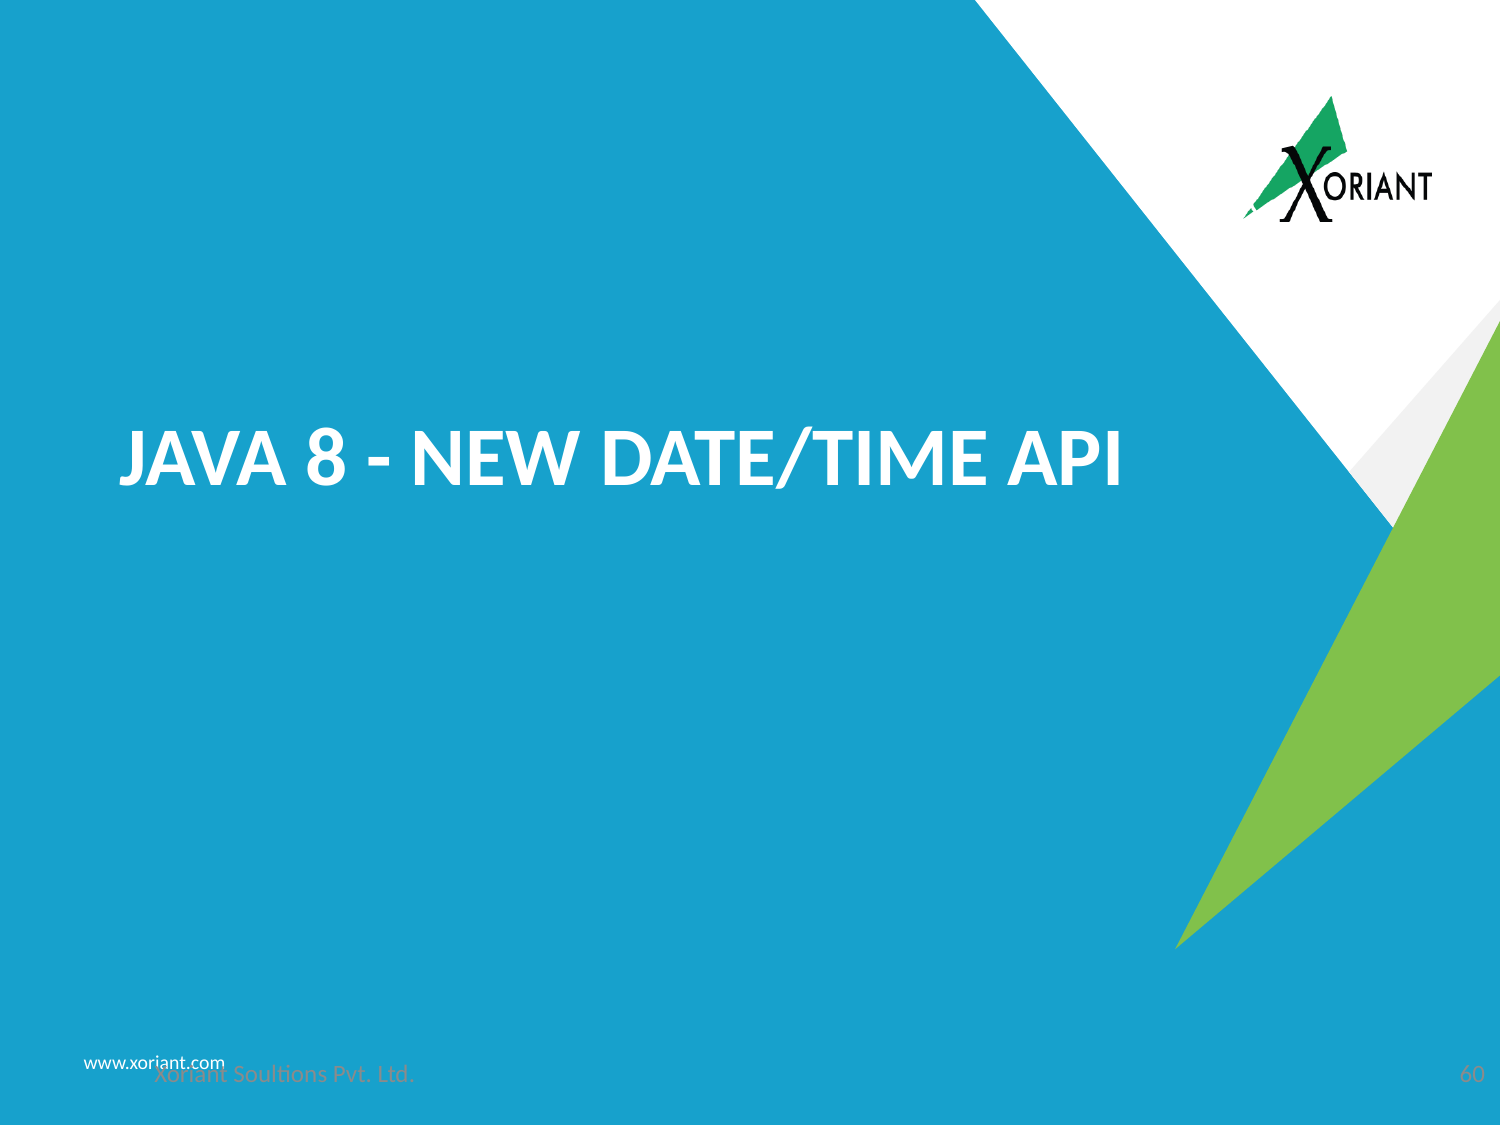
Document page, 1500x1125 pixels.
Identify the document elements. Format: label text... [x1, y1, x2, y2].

title Java 8 - New Date/Time API [68, 325, 1176, 592]
picture [1243, 96, 1432, 222]
footer Xoriant Soultions Pvt. Ltd. [0, 1042, 571, 1103]
slide_number 60 [1400, 1042, 1500, 1103]
